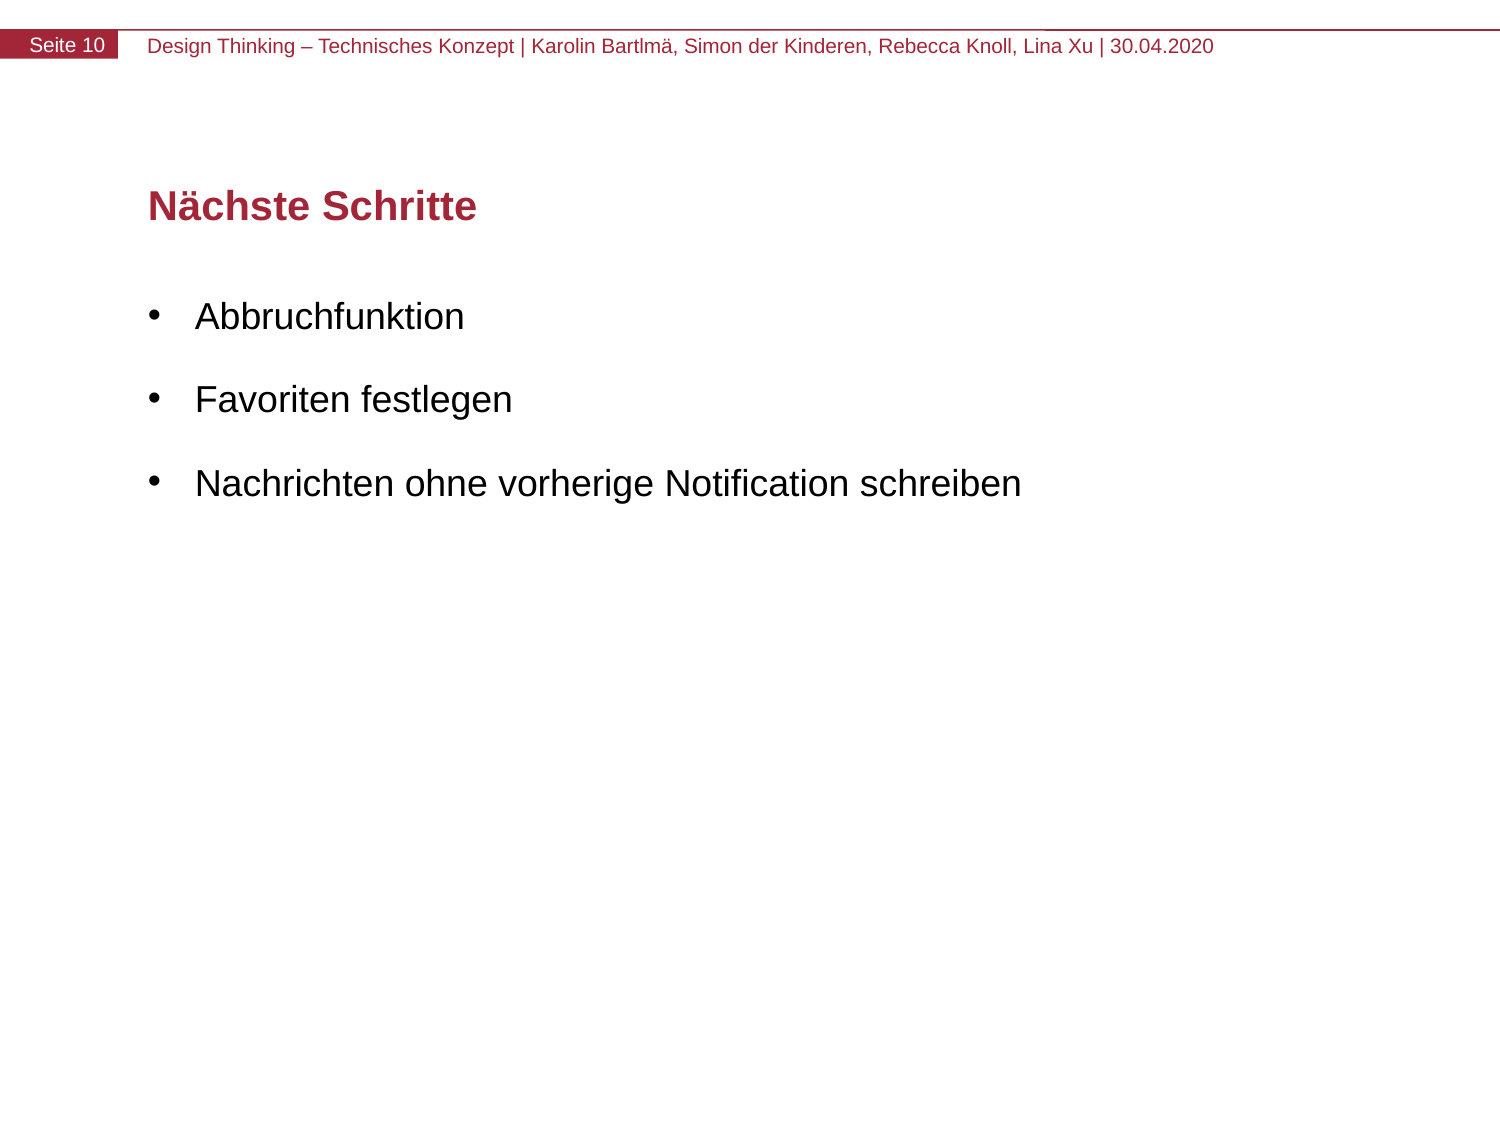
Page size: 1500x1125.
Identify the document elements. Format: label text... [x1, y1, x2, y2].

title Nächste Schritte [132, 149, 1413, 258]
list Abbruchfunktion Favoriten festlegen Nachrichten ohne vorherige Notification schreiben [132, 287, 1371, 1035]
